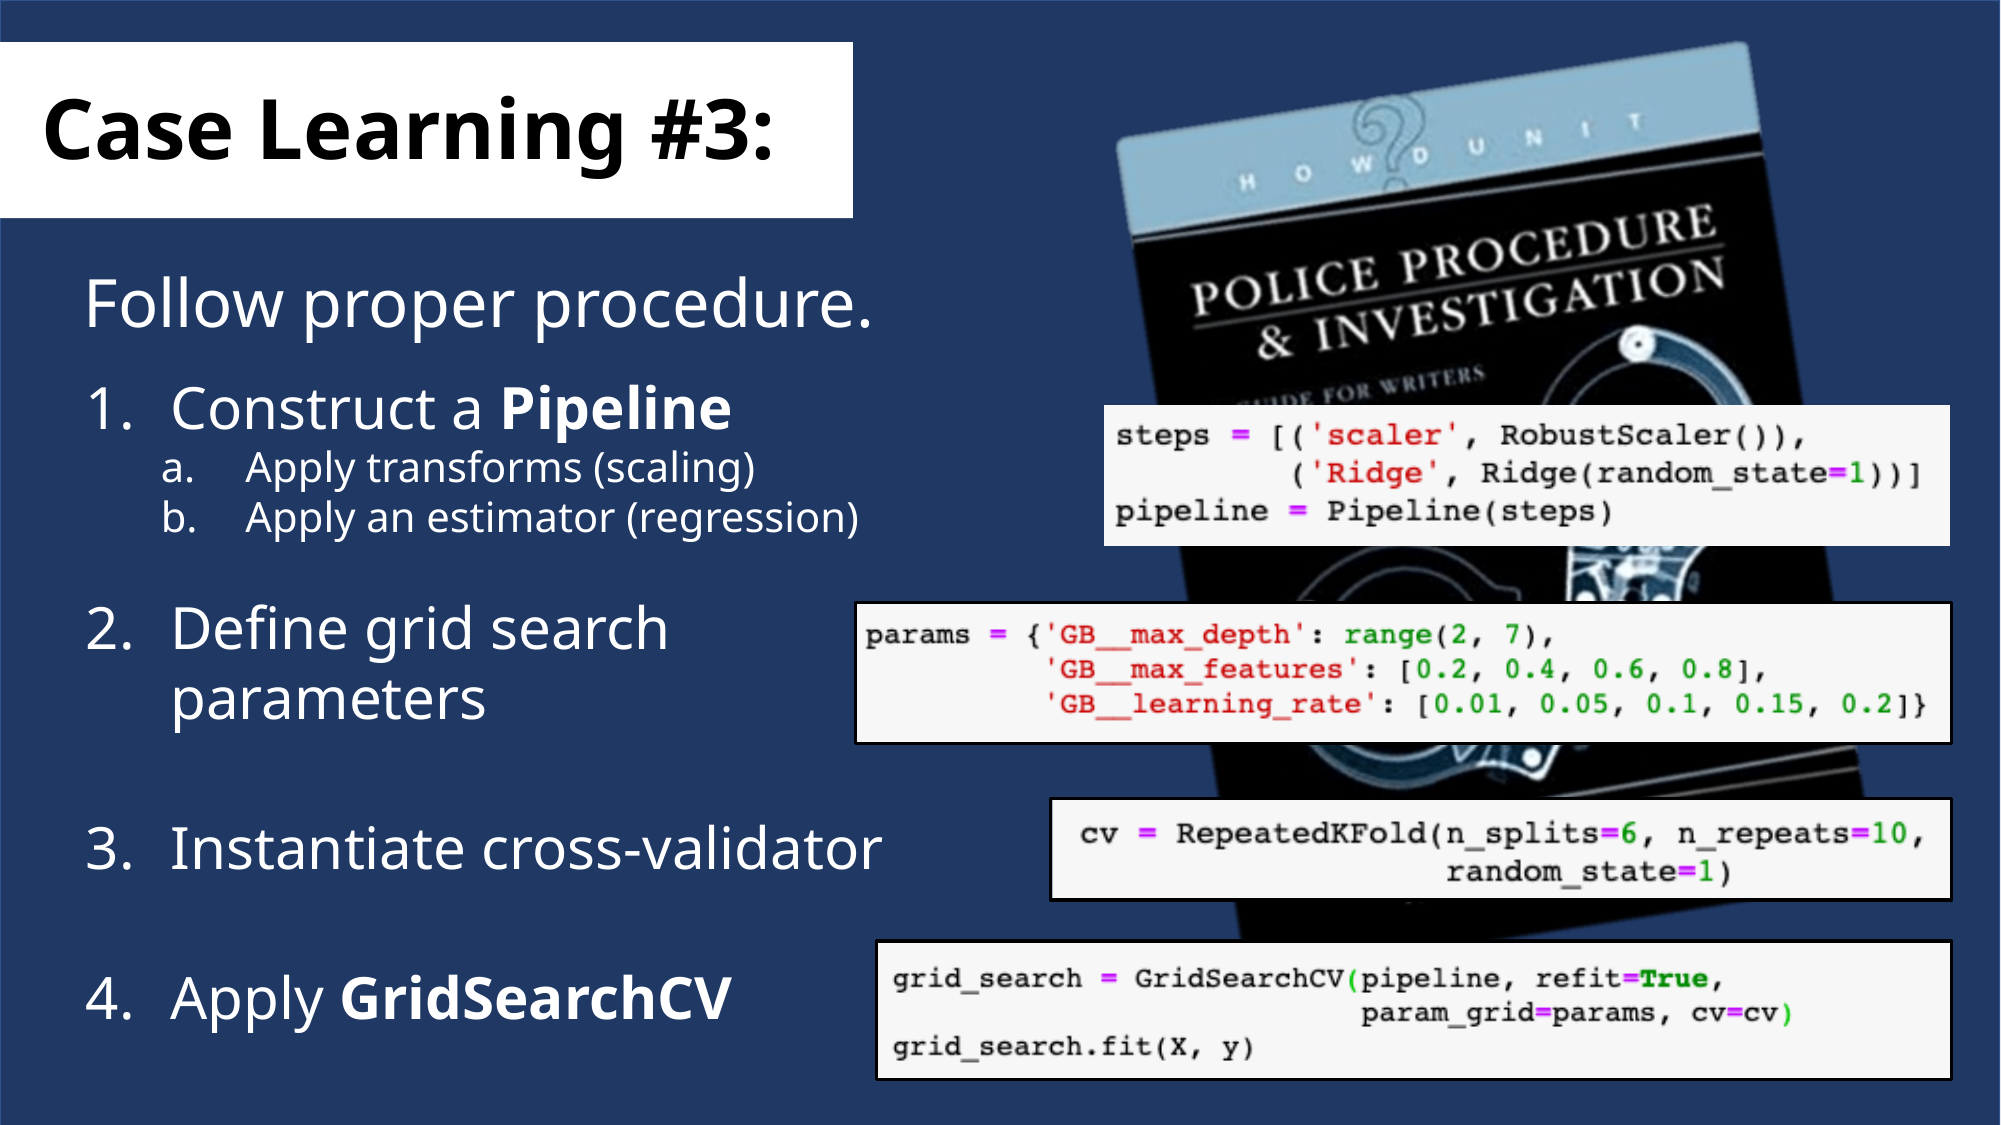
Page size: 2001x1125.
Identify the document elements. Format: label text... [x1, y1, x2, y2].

text_box Case Learning #3: [26, 69, 795, 185]
text_box Construct a Pipeline Apply transforms (scaling) Apply an estimator (regression) Define grid search parameters Instantiate cross-validator Apply GridSearchCV [71, 363, 1000, 1119]
picture [795, 0, 2000, 1117]
text_box Follow proper procedure. [68, 252, 795, 348]
